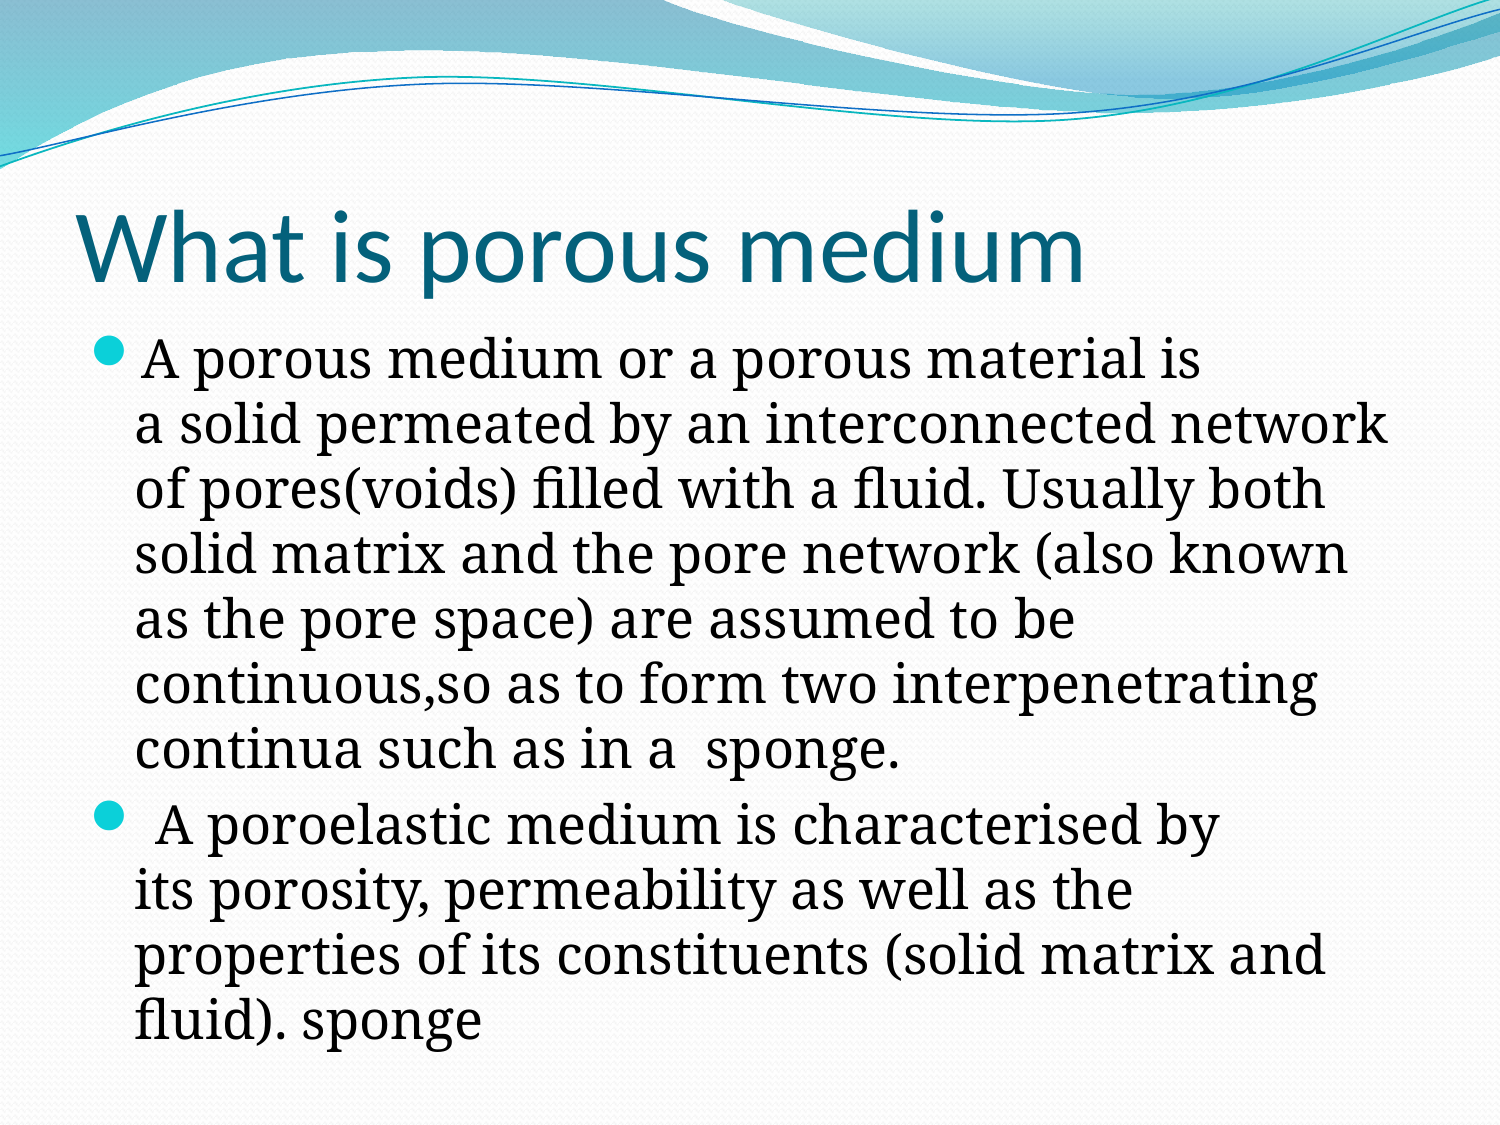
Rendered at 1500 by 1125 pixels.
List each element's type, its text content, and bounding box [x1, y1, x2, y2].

list A porous medium or a porous material is a solid permeated by an interconnected network of pores(voids) filled with a fluid. Usually both solid matrix and the pore network (also known as the pore space) are assumed to be continuous,so as to form two interpenetrating continua such as in a sponge. A poroelastic medium is characterised by its porosity, permeability as well as the properties of its constituents (solid matrix and fluid). sponge [75, 317, 1425, 1038]
title What is porous medium [75, 115, 1425, 303]
